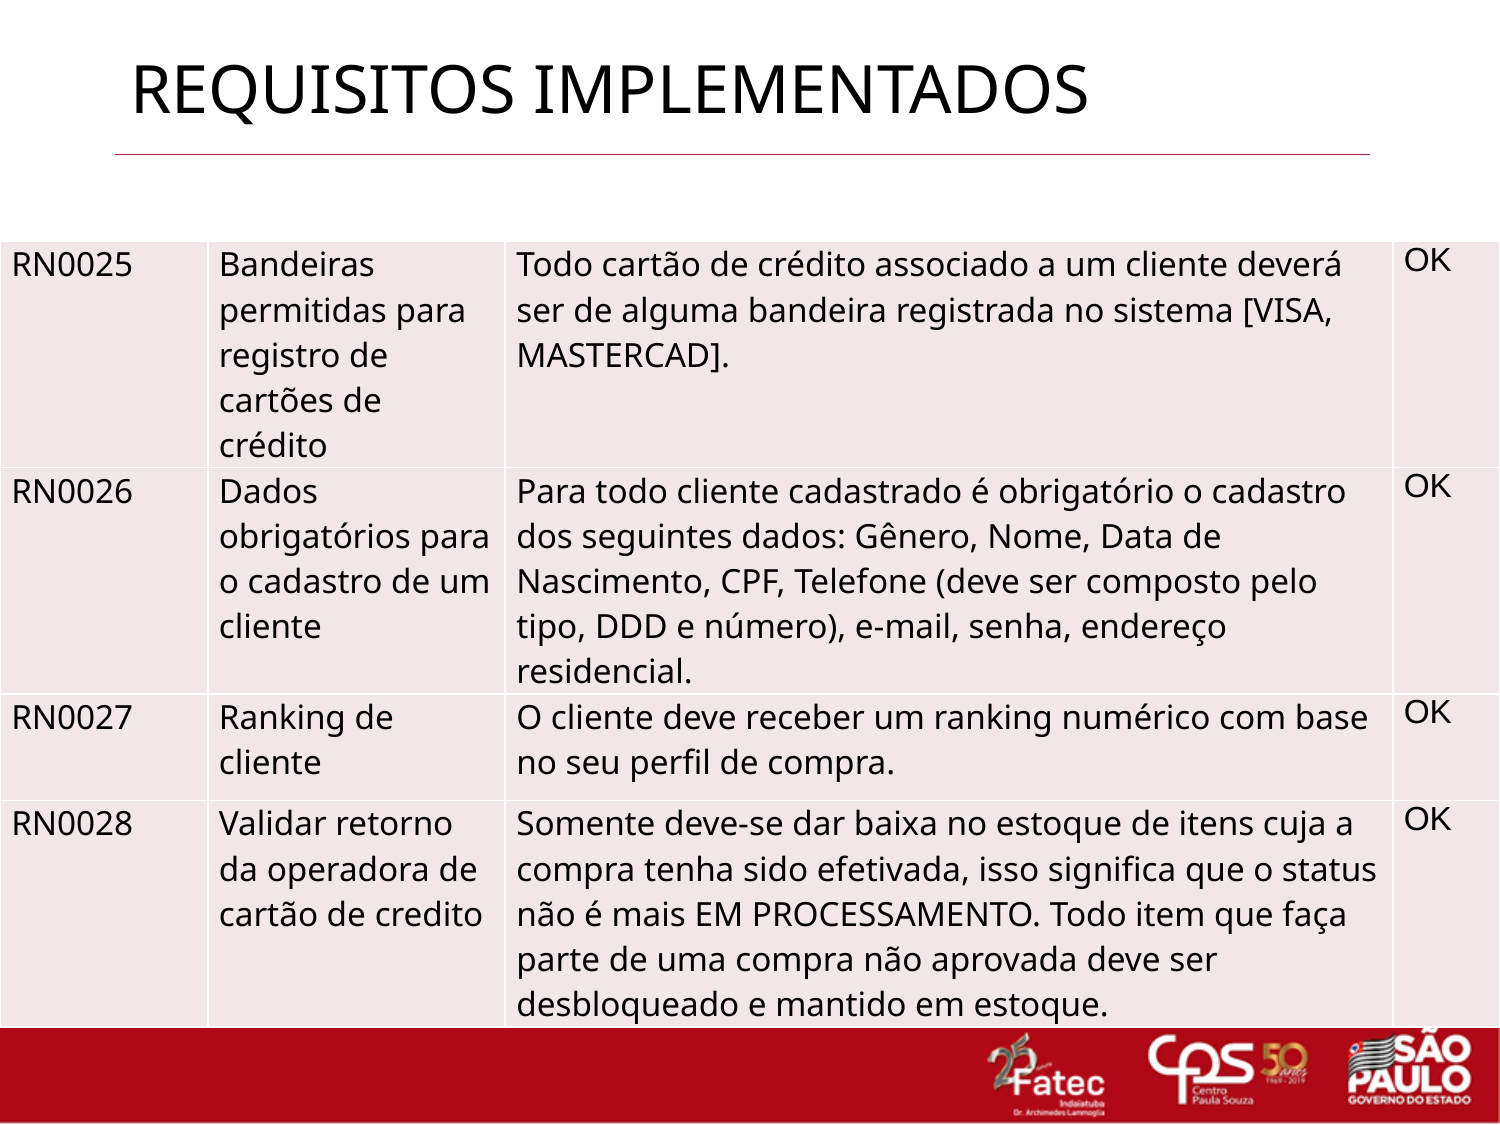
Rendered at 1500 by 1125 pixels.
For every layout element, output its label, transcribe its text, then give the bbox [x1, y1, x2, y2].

table_cell OK [1394, 695, 1499, 800]
table_header Bandeiras permitidas para registro de cartões de crédito [209, 242, 504, 467]
table_cell RN0028 [1, 801, 207, 1026]
table_cell O cliente deve receber um ranking numérico com base no seu perfil de compra. [506, 695, 1392, 800]
picture [0, 0, 1500, 240]
table_cell Ranking de cliente [209, 695, 504, 800]
table_header Todo cartão de crédito associado a um cliente deverá ser de alguma bandeira registrada no sistema [VISA, MASTERCAD]. [506, 242, 1392, 467]
table_cell OK [1394, 801, 1499, 1026]
table_header RN0025 [1, 242, 207, 467]
table_cell RN0027 [1, 695, 207, 800]
title Requisitos implementados [115, 48, 1194, 139]
table_header OK [1394, 242, 1499, 467]
picture [0, 1028, 1500, 1125]
table_cell RN0026 [1, 468, 207, 693]
table_cell Para todo cliente cadastrado é obrigatório o cadastro dos seguintes dados: Gênero, Nome, Data de Nascimento, CPF, Telefone (deve ser composto pelo tipo, DDD e número), e-mail, senha, endereço residencial. [506, 468, 1392, 693]
table_cell Validar retorno da operadora de cartão de credito [209, 801, 504, 1026]
table_cell Dados obrigatórios para o cadastro de um cliente [209, 468, 504, 693]
table_cell Somente deve-se dar baixa no estoque de itens cuja a compra tenha sido efetivada, isso significa que o status não é mais EM PROCESSAMENTO. Todo item que faça parte de uma compra não aprovada deve ser desbloqueado e mantido em estoque. [506, 801, 1392, 1026]
table_cell OK [1394, 468, 1499, 693]
